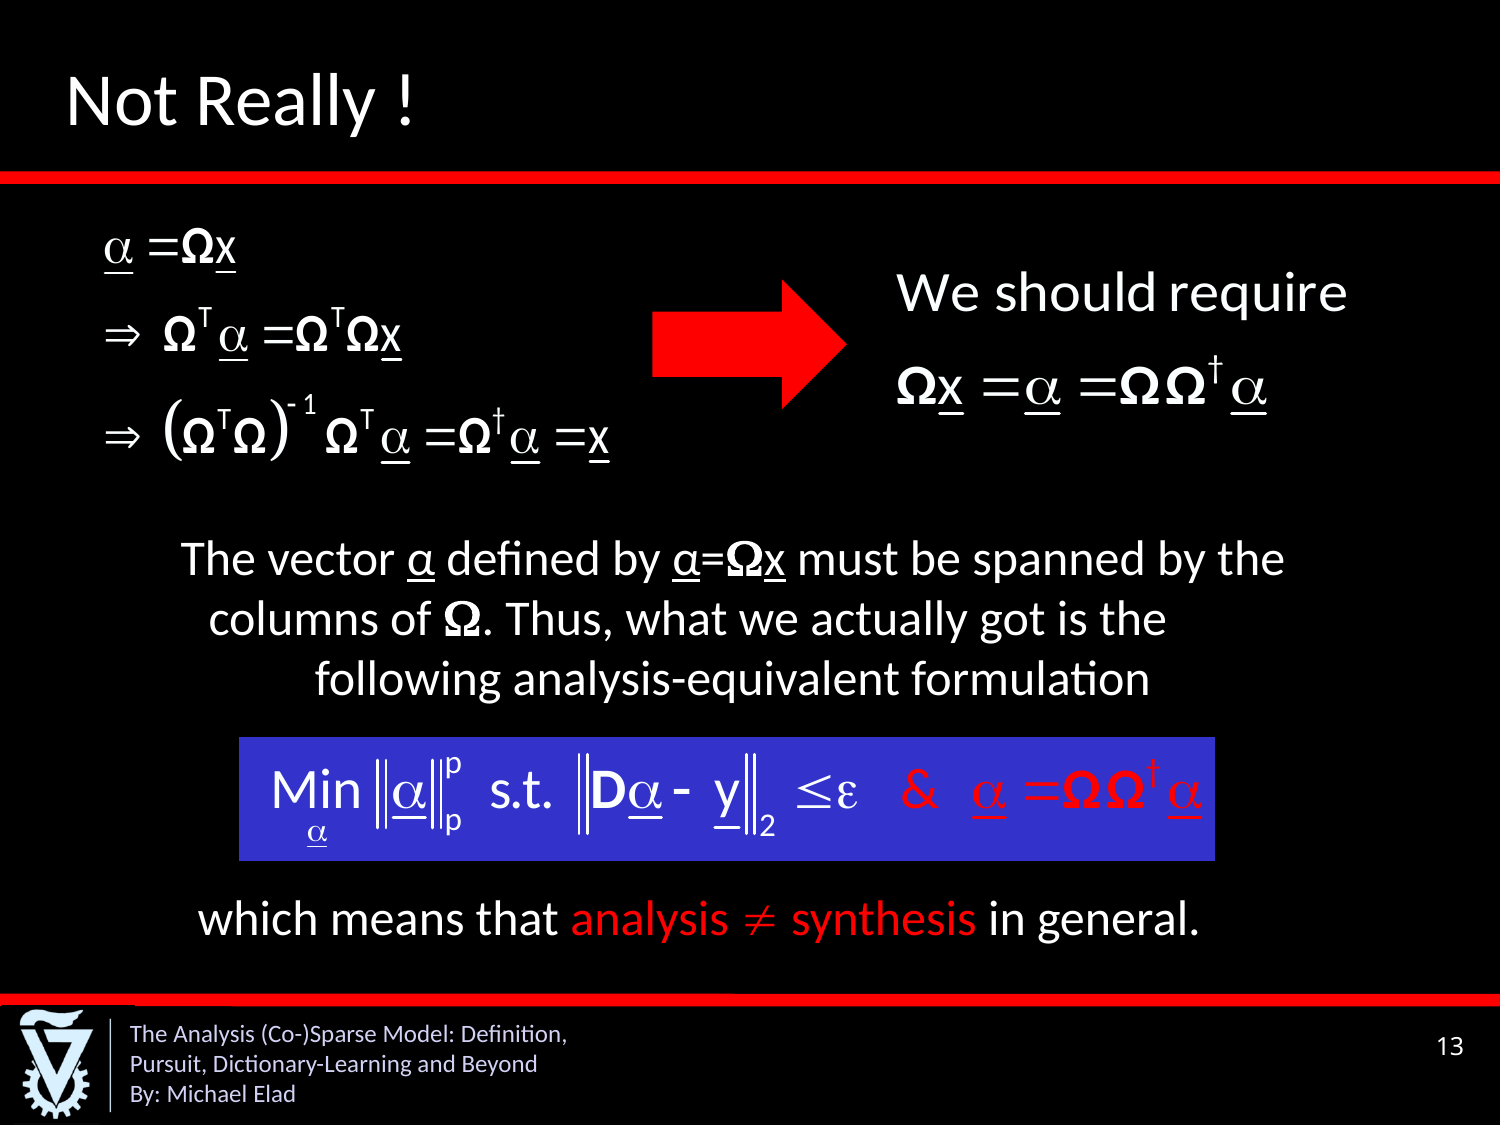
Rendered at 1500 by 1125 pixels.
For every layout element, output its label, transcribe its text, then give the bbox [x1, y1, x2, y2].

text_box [96, 212, 620, 491]
text_box [651, 277, 849, 412]
slide_number 13 [1166, 1023, 1480, 1099]
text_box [888, 260, 1358, 433]
text_box Not Really ! [0, 24, 1481, 165]
text_box The vector α defined by α=x must be spanned by the columns of . Thus, what we actually got is the following analysis-equivalent formulation which means that analysis  synthesis in general. [123, 517, 1343, 953]
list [239, 736, 1216, 862]
